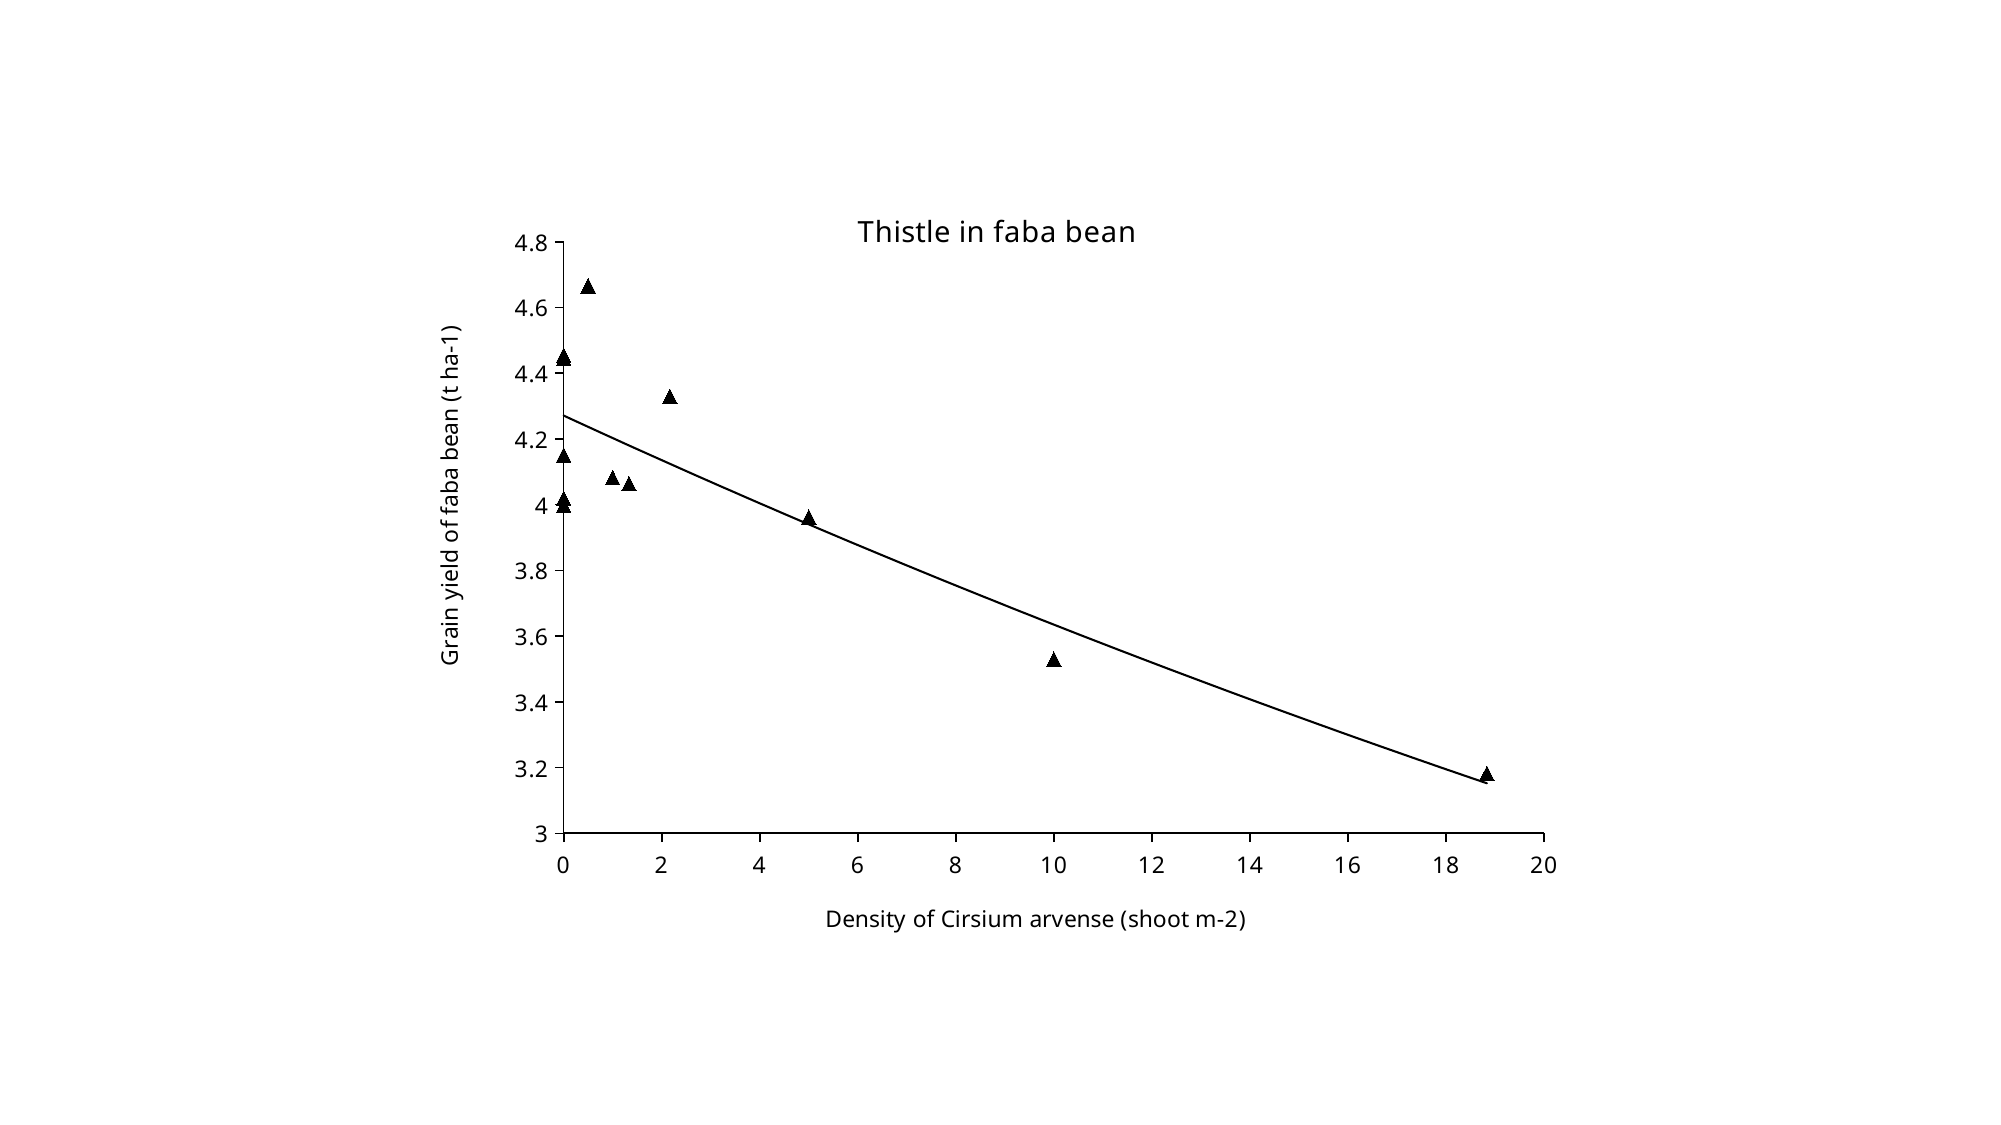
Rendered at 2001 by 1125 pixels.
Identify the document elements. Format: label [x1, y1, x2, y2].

chart [398, 177, 1597, 991]
